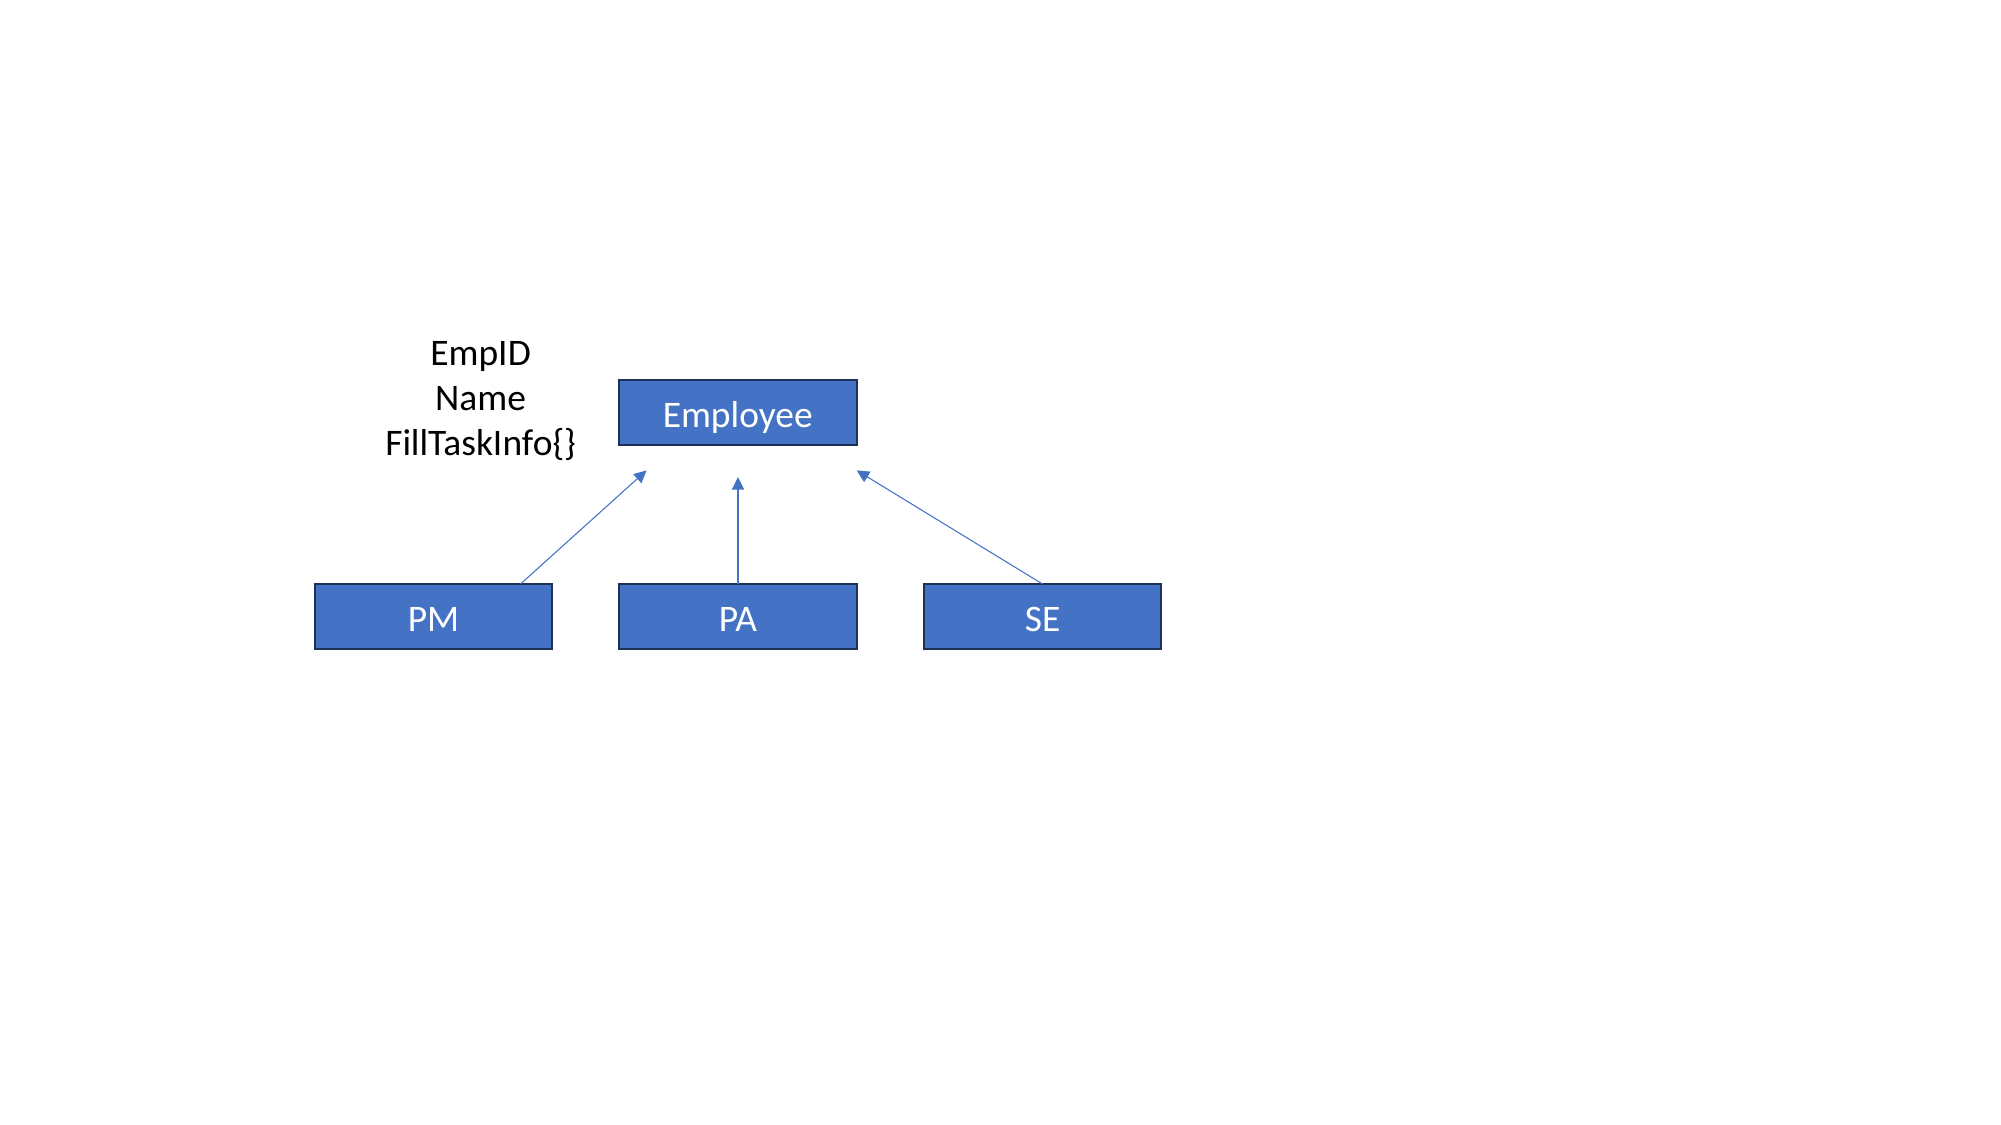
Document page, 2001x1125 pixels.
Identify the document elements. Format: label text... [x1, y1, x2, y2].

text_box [520, 470, 647, 584]
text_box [856, 470, 1043, 584]
text_box PA [618, 583, 858, 650]
text_box PM [314, 583, 553, 650]
text_box SE [923, 583, 1162, 650]
text_box Employee [618, 379, 858, 446]
text_box EmpID Name FillTaskInfo{} [314, 319, 648, 471]
